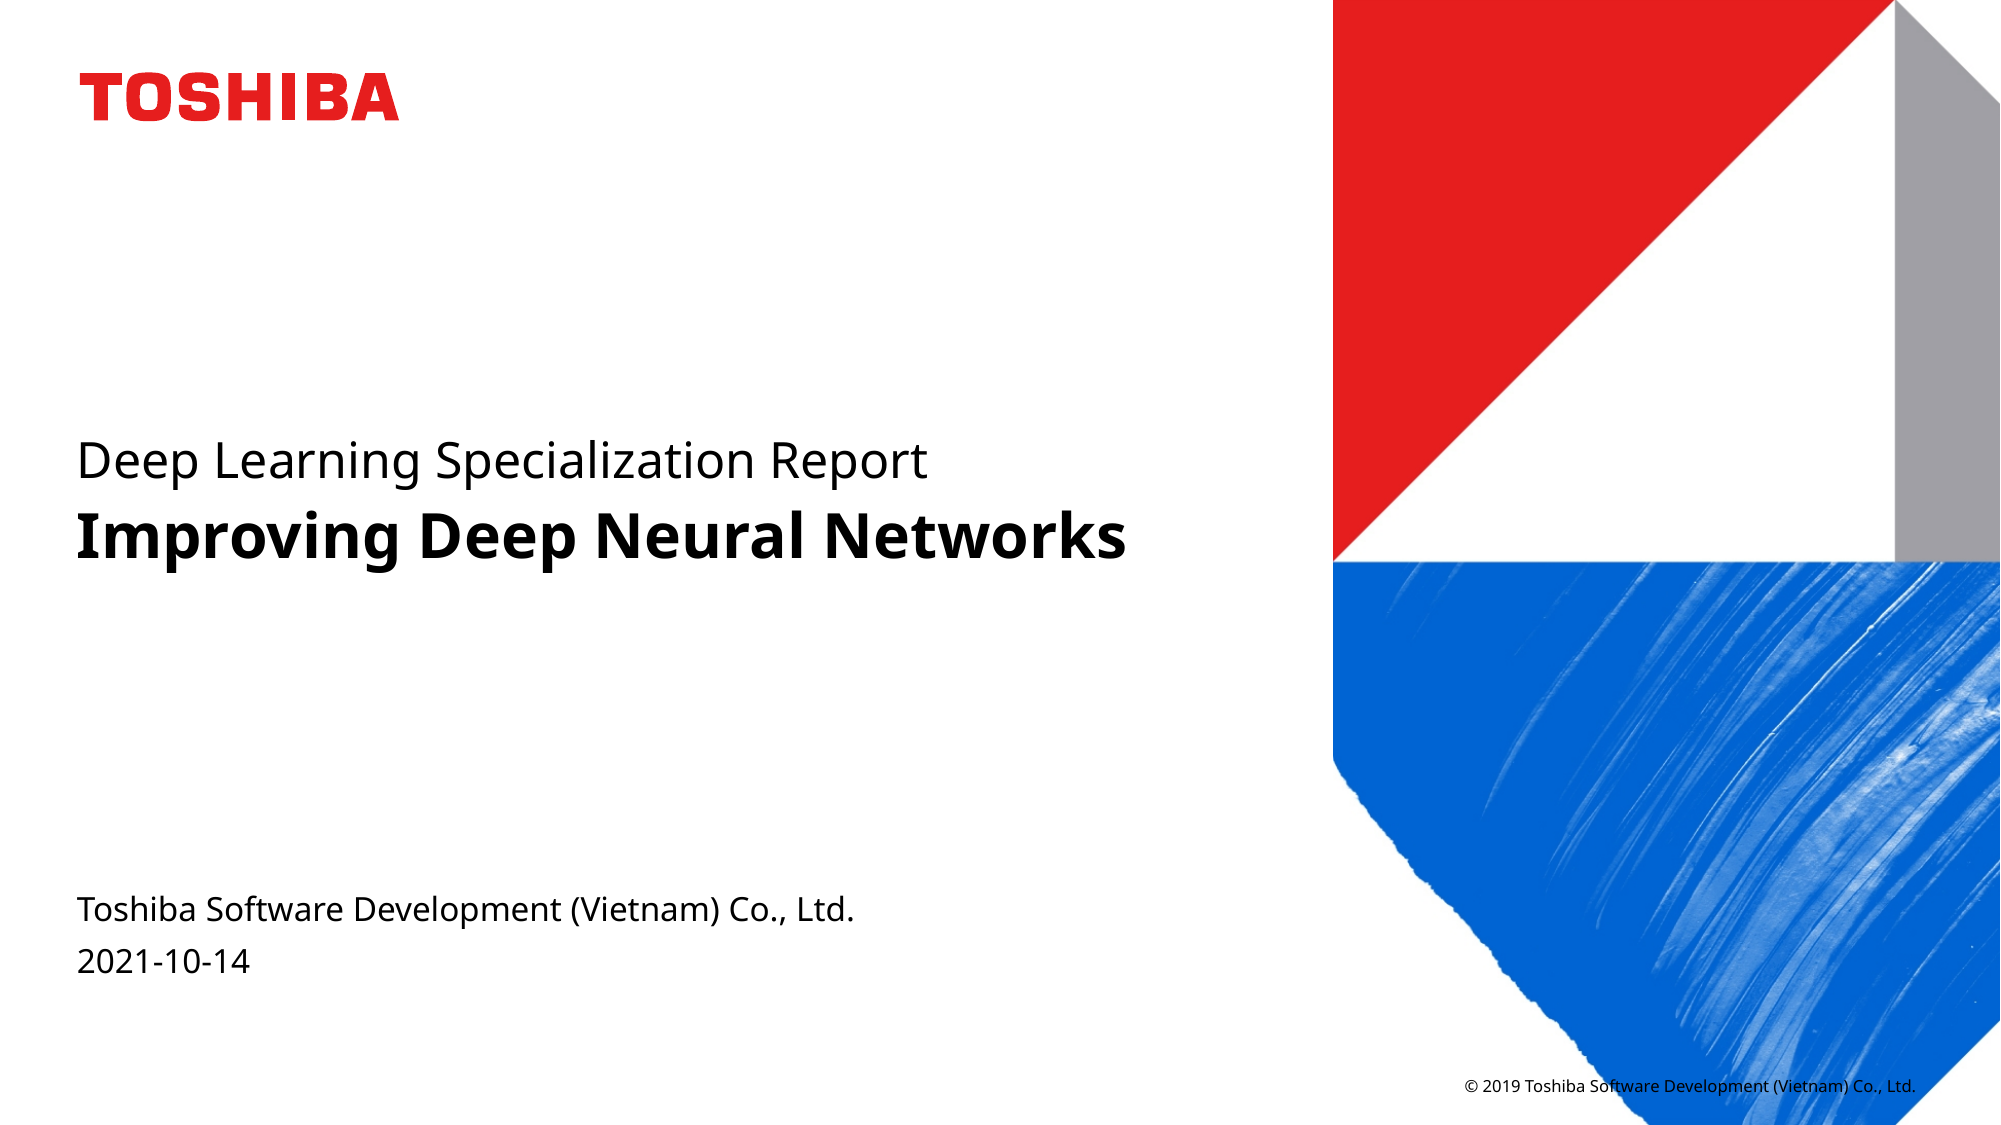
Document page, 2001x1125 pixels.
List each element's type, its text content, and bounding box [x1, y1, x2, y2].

title Improving Deep Neural Networks [0, 496, 1298, 585]
list Toshiba Software Development (Vietnam) Co., Ltd. 2021-10-14 [0, 885, 1000, 1122]
picture [1333, 0, 2000, 1125]
list Deep Learning Specialization Report [0, 428, 1298, 489]
